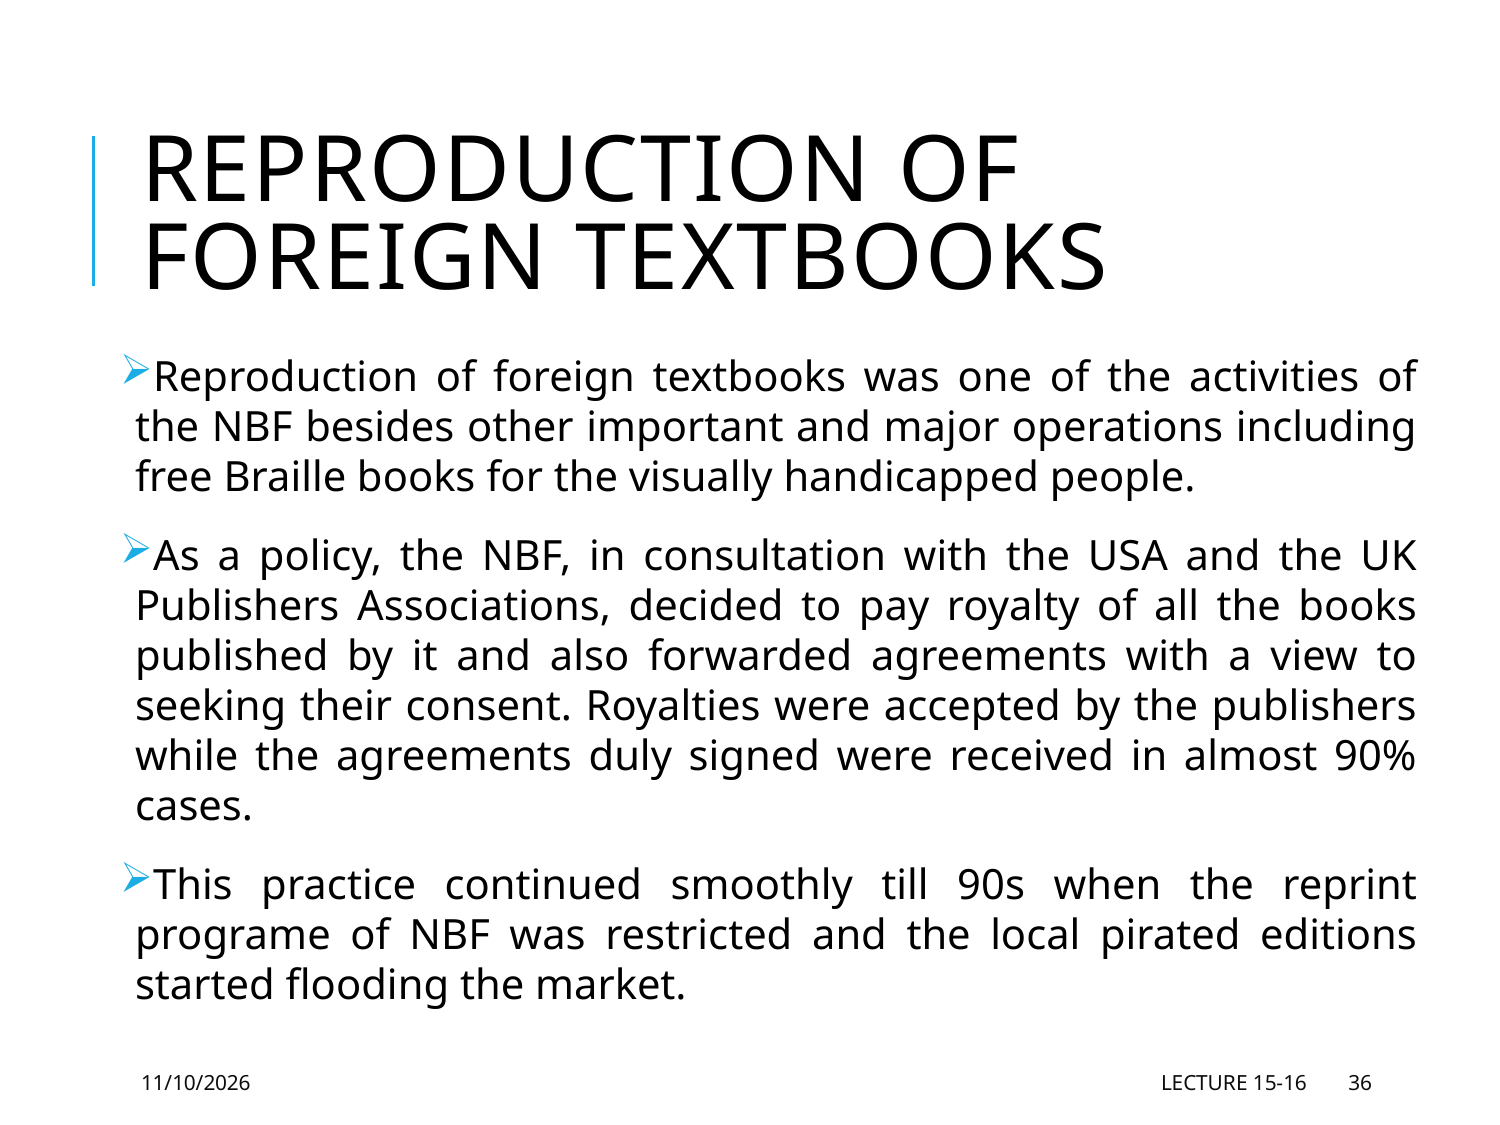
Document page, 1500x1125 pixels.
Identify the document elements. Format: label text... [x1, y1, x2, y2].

slide_number 36 [1333, 1061, 1454, 1107]
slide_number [126, 1061, 392, 1107]
title Reproduction of foreign Textbooks [126, 96, 1322, 341]
footer Lecture 15-16 [595, 1061, 1322, 1107]
list Reproduction of foreign textbooks was one of the activities of the NBF besides other important and major operations including free Braille books for the visually handicapped people. As a policy, the NBF, in consultation with the USA and the UK Publishers Associations, decided to pay royalty of all the books published by it and also forwarded agreements with a view to seeking their consent. Royalties were accepted by the publishers while the agreements duly signed were received in almost 90% cases. This practice continued smoothly till 90s when the reprint programe of NBF was restricted and the local pirated editions started flooding the market. [112, 341, 1425, 1088]
